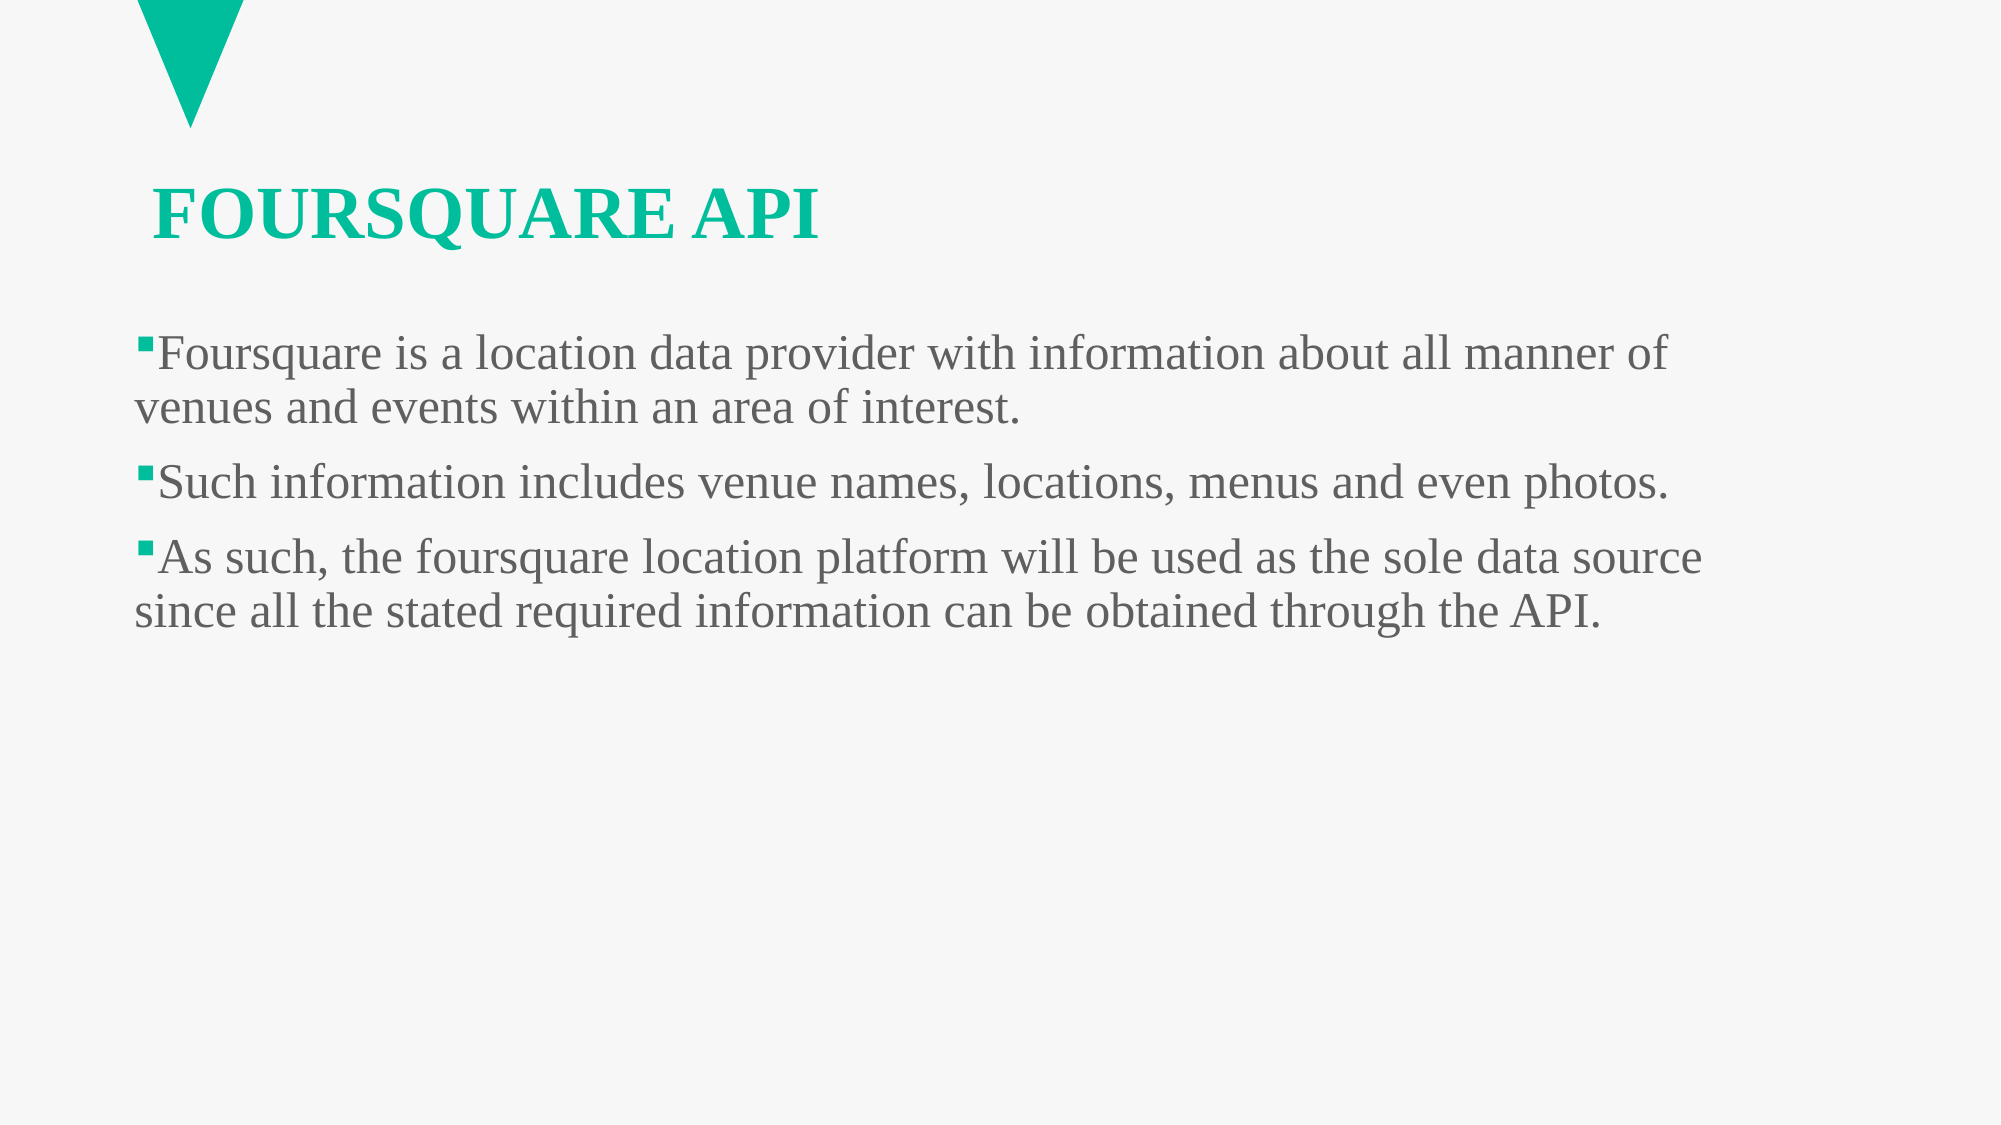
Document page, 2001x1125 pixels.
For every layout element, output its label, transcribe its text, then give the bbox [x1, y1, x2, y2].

title FOURSQUARE API [137, 143, 1863, 285]
list Foursquare is a location data provider with information about all manner of venues and events within an area of interest. Such information includes venue names, locations, menus and even photos. As such, the foursquare location platform will be used as the sole data source since all the stated required information can be obtained through the API. [119, 319, 1734, 1014]
